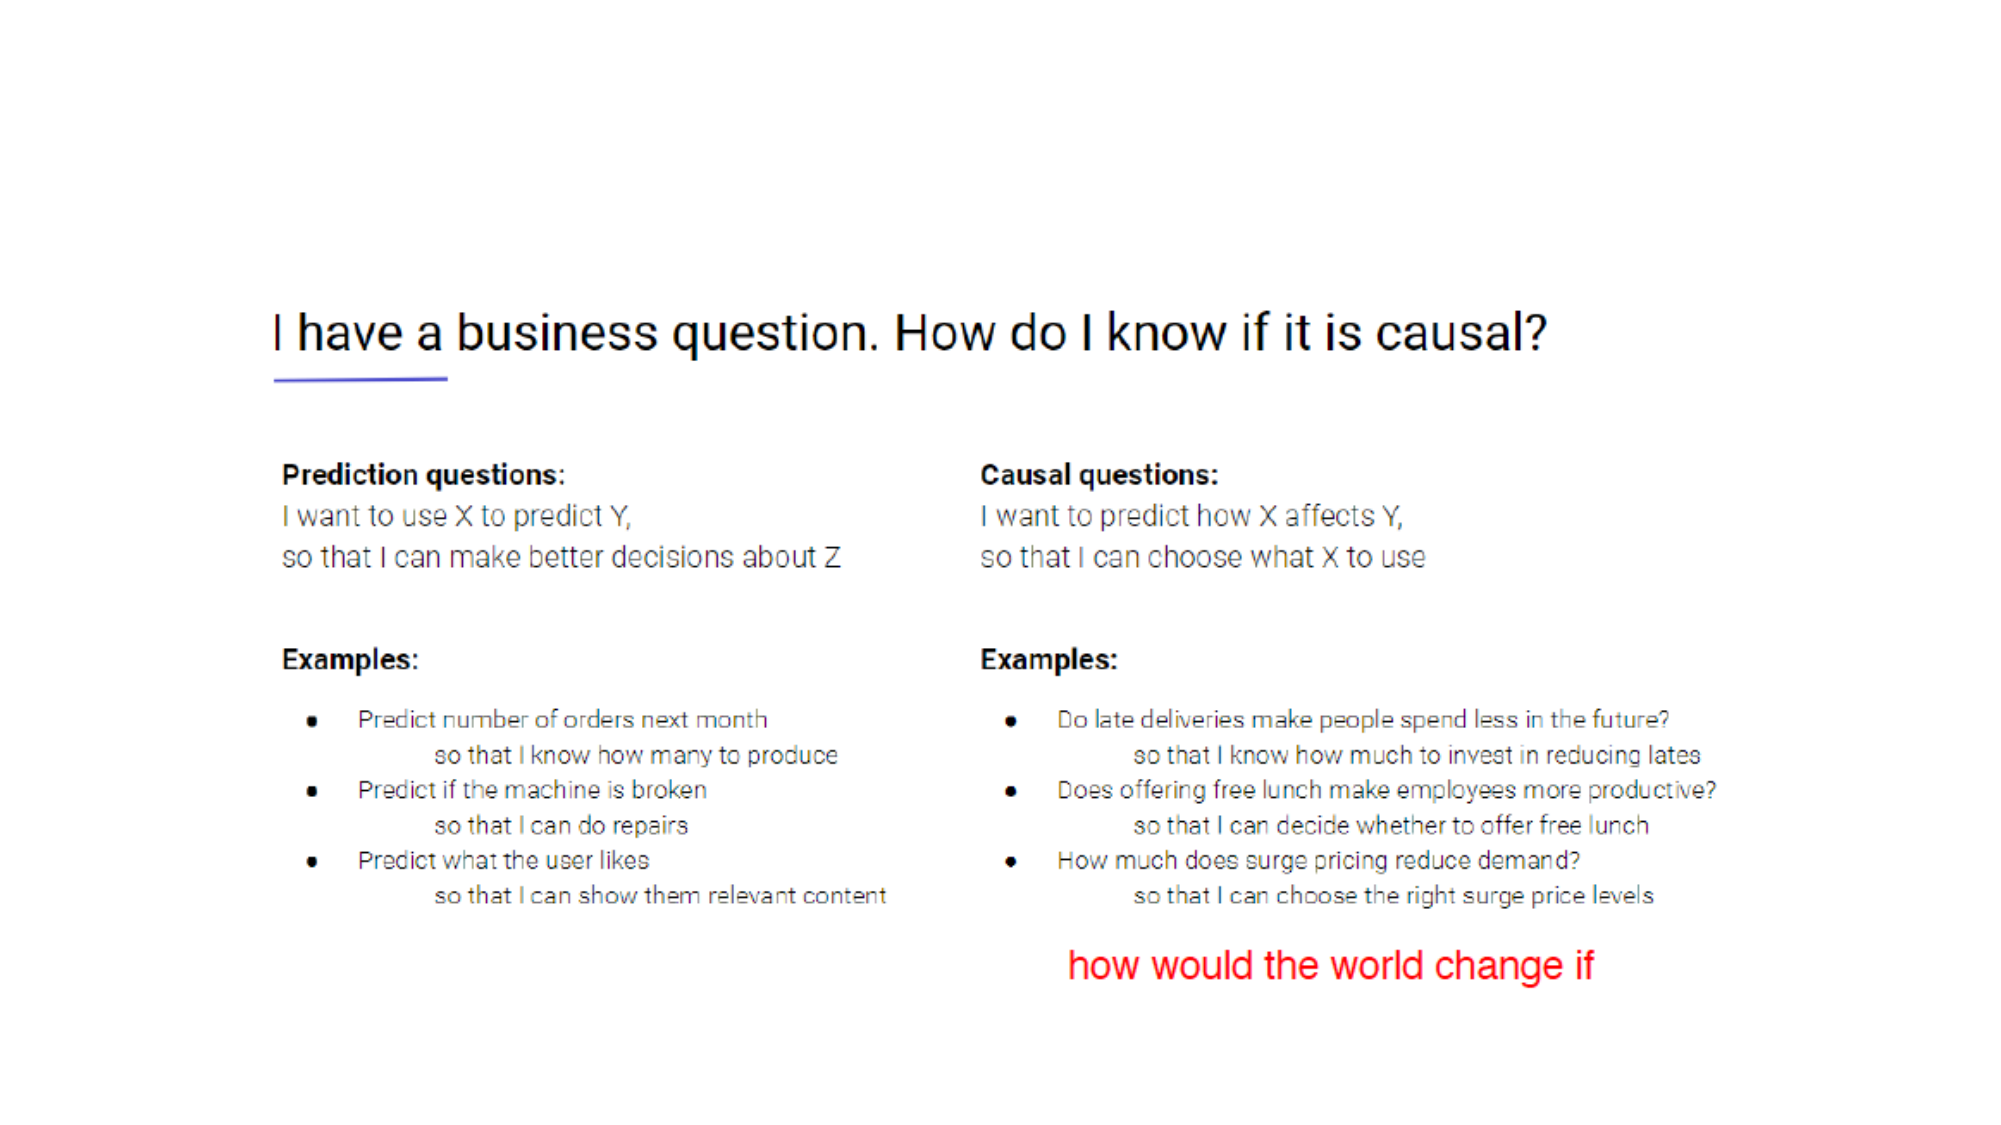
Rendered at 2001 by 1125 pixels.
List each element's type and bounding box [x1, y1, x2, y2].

list [245, 298, 1755, 1014]
